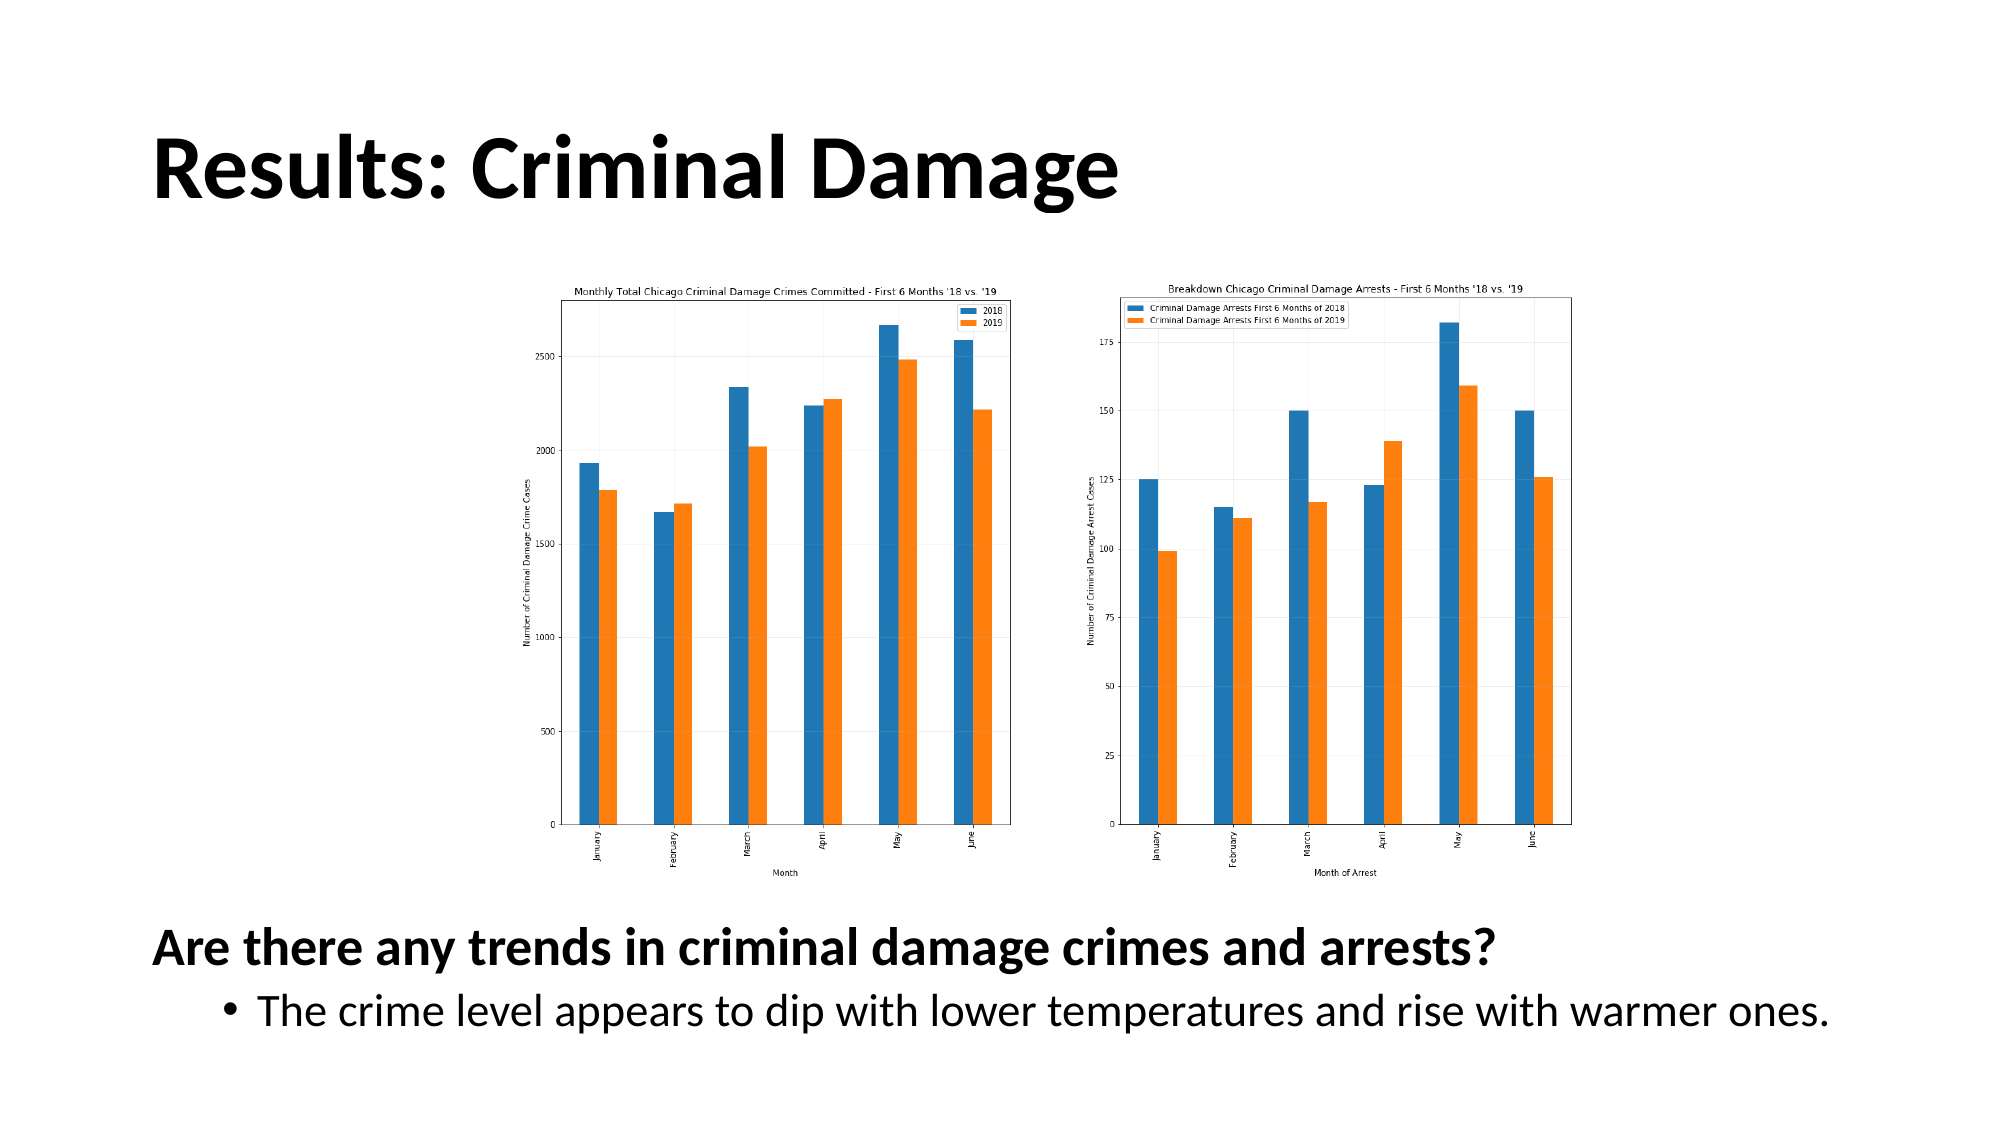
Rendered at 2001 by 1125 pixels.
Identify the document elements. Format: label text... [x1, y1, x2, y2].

list Are there any trends in criminal damage crimes and arrests? The crime level appears to dip with lower temperatures and rise with warmer ones. [137, 910, 1863, 1096]
title Results: Criminal Damage [137, 59, 1863, 278]
picture [488, 213, 1629, 911]
